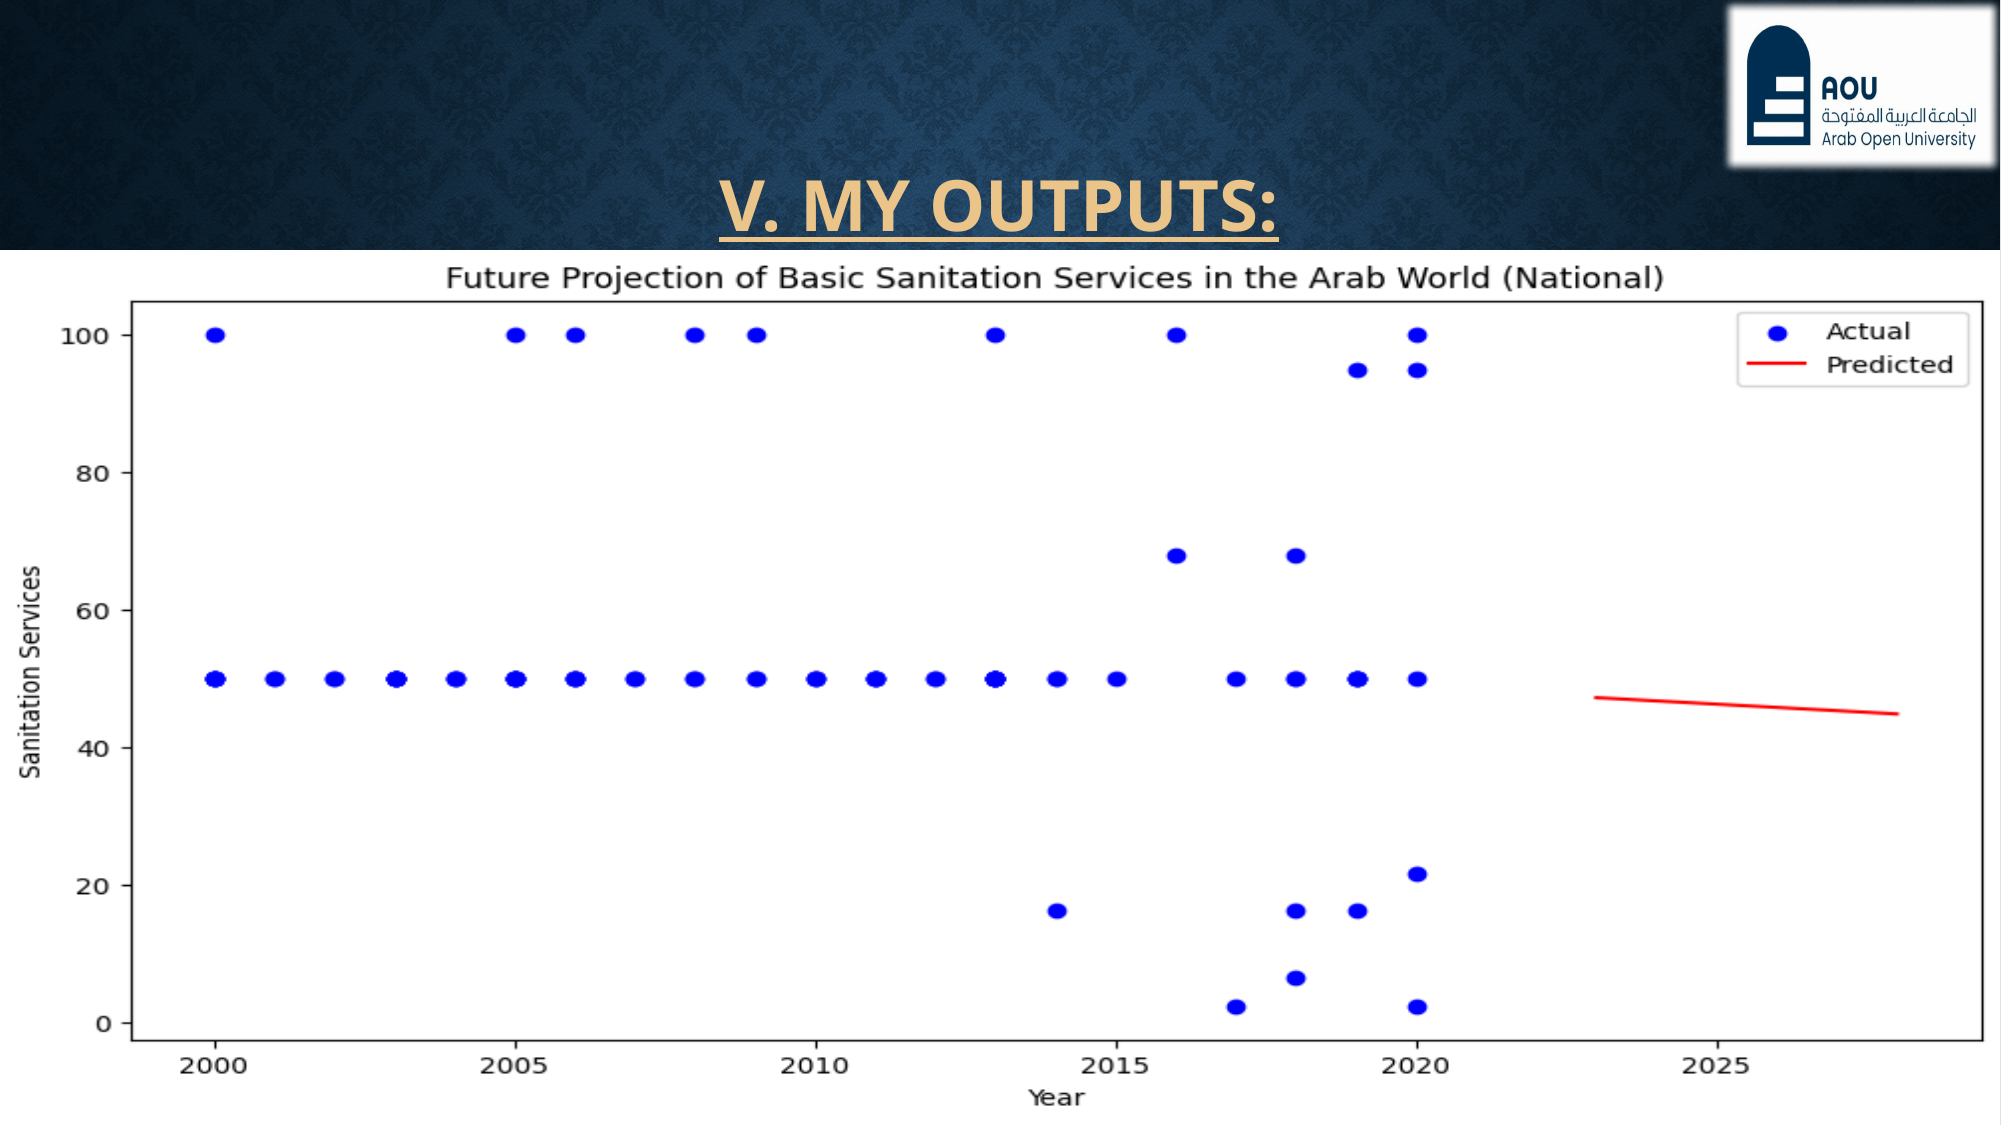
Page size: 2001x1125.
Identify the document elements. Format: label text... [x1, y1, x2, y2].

picture [1720, 0, 2000, 176]
title V. My outputs: [149, 99, 1849, 249]
picture [0, 249, 2000, 1125]
